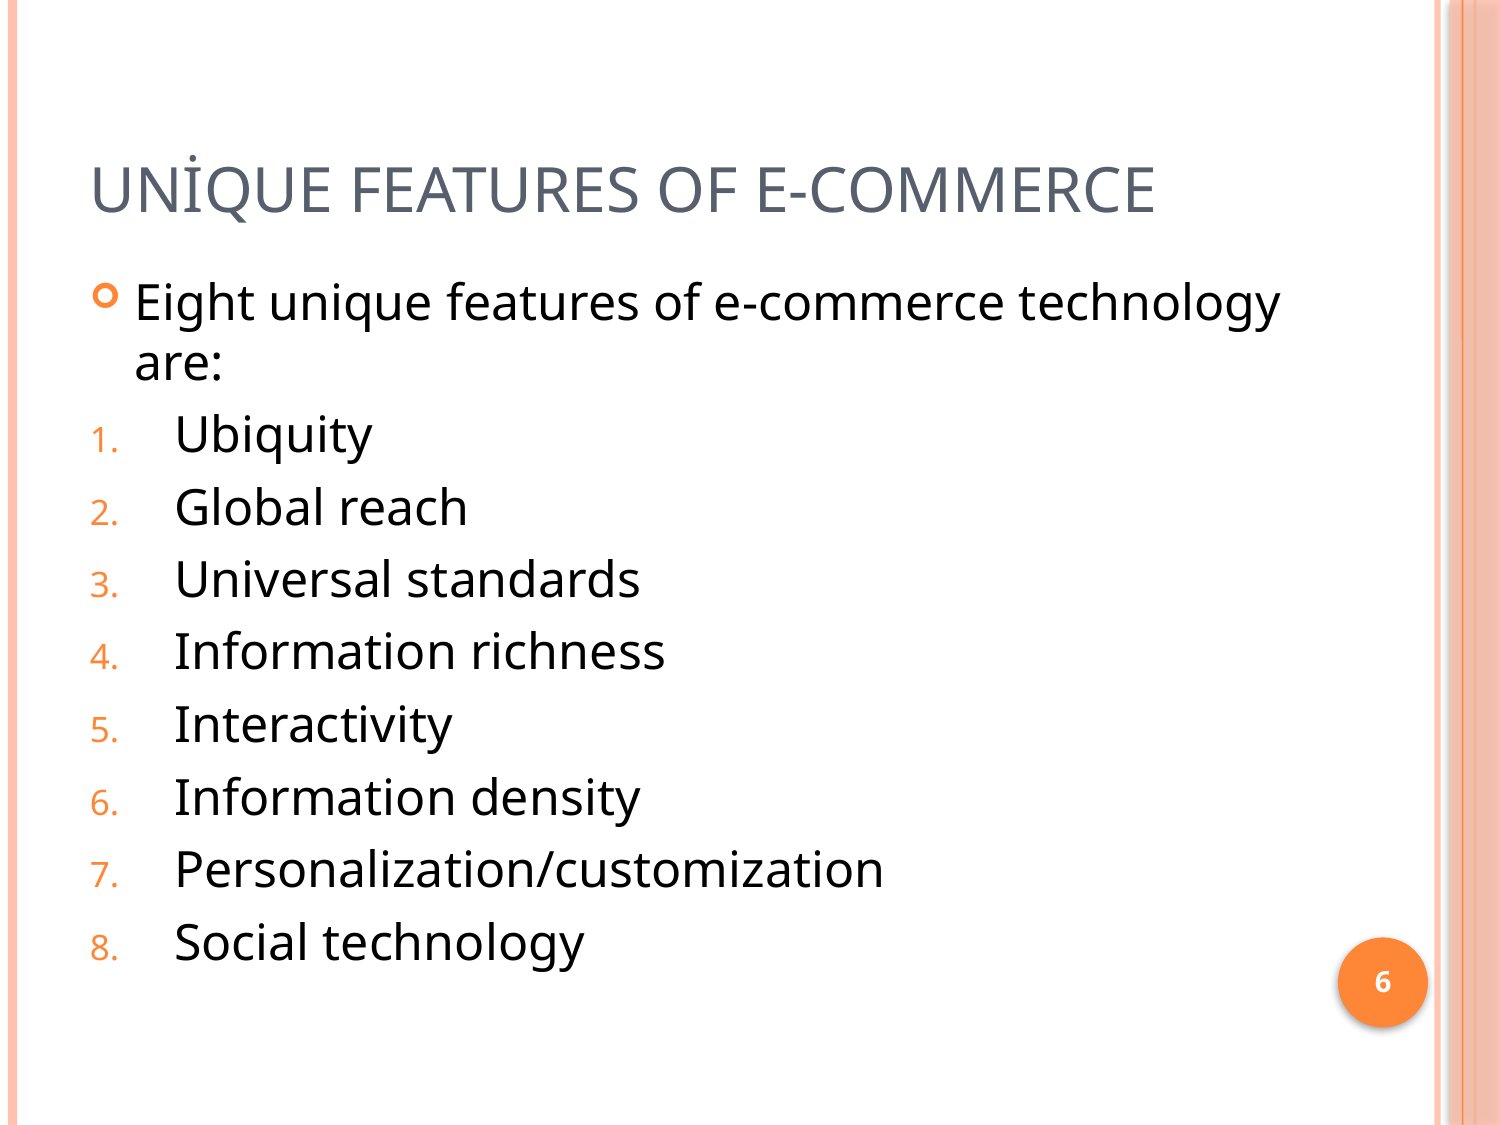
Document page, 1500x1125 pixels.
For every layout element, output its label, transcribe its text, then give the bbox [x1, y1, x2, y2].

list Eight unique features of e-commerce technology are: Ubiquity Global reach Universal standards Information richness Interactivity Information density Personalization/customization Social technology [75, 262, 1300, 1062]
slide_number 6 [1333, 940, 1434, 1027]
title Unique features of e-commerce [75, 45, 1300, 233]
